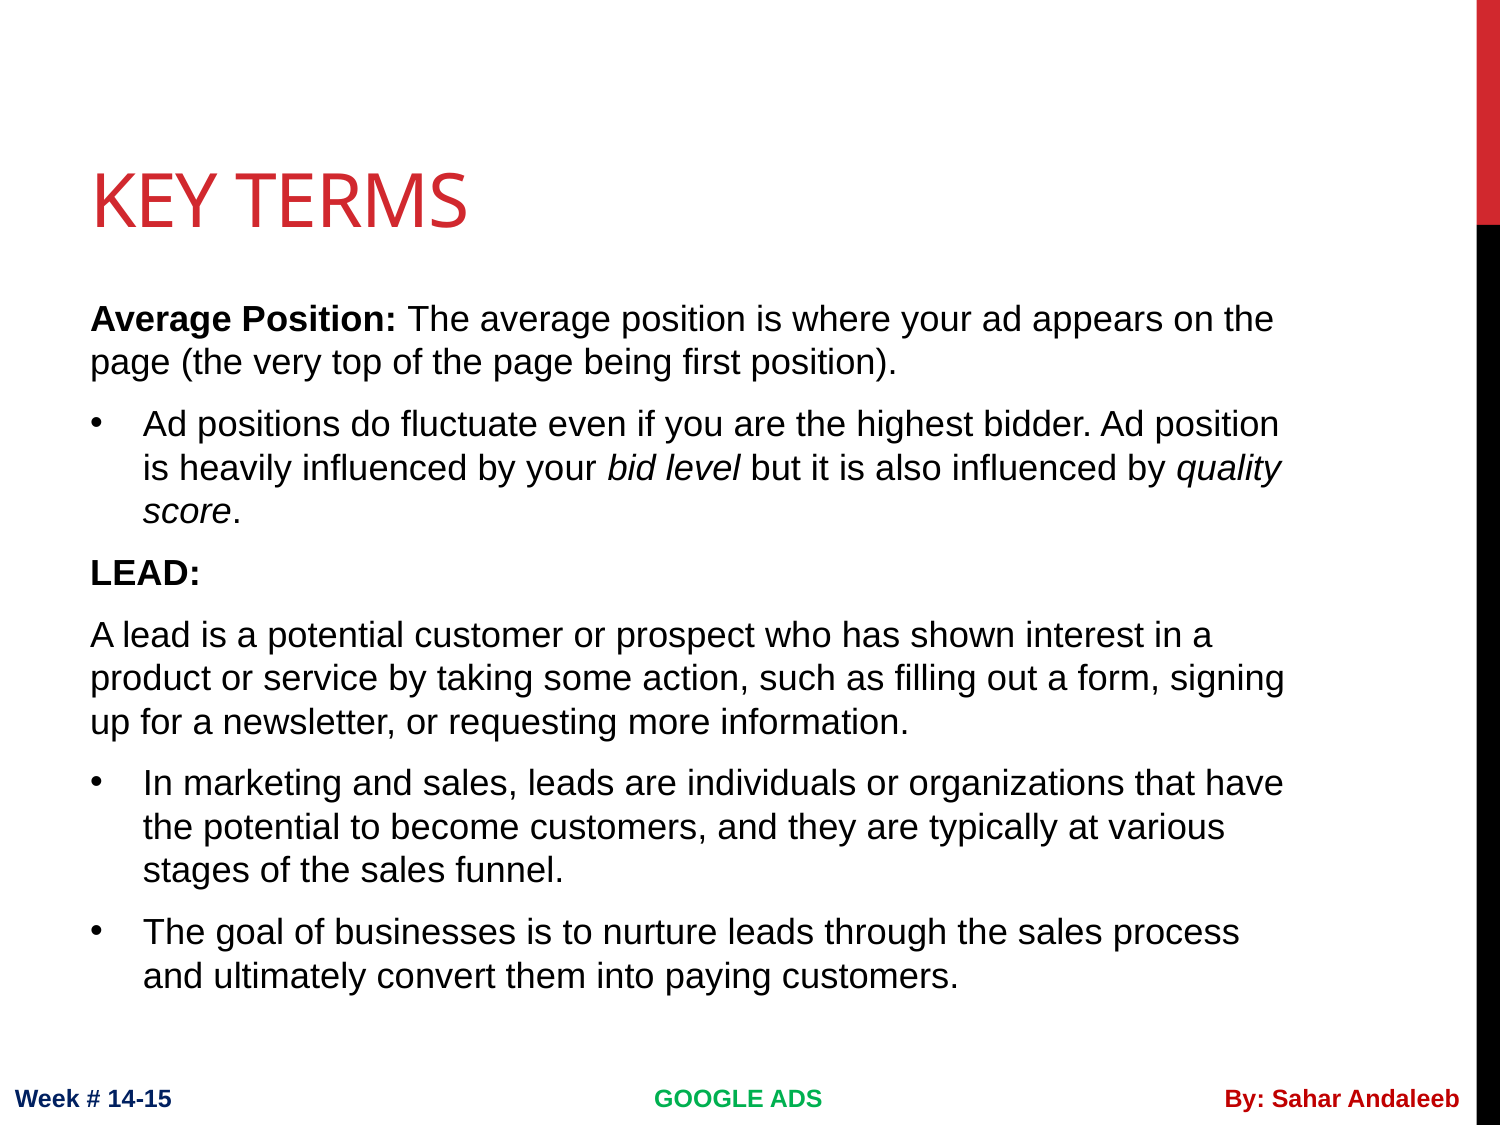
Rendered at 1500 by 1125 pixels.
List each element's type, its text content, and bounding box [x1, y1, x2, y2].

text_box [0, 1074, 1476, 1122]
list Average Position: The average position is where your ad appears on the page (the very top of the page being first position). Ad positions do fluctuate even if you are the highest bidder. Ad position is heavily influenced by your bid level but it is also influenced by quality score. LEAD: A lead is a potential customer or prospect who has shown interest in a product or service by taking some action, such as filling out a form, signing up for a newsletter, or requesting more information. In marketing and sales, leads are individuals or organizations that have the potential to become customers, and they are typically at various stages of the sales funnel. The goal of businesses is to nurture leads through the sales process and ultimately convert them into paying customers. [75, 287, 1325, 1005]
title Key terms [75, 25, 1025, 250]
